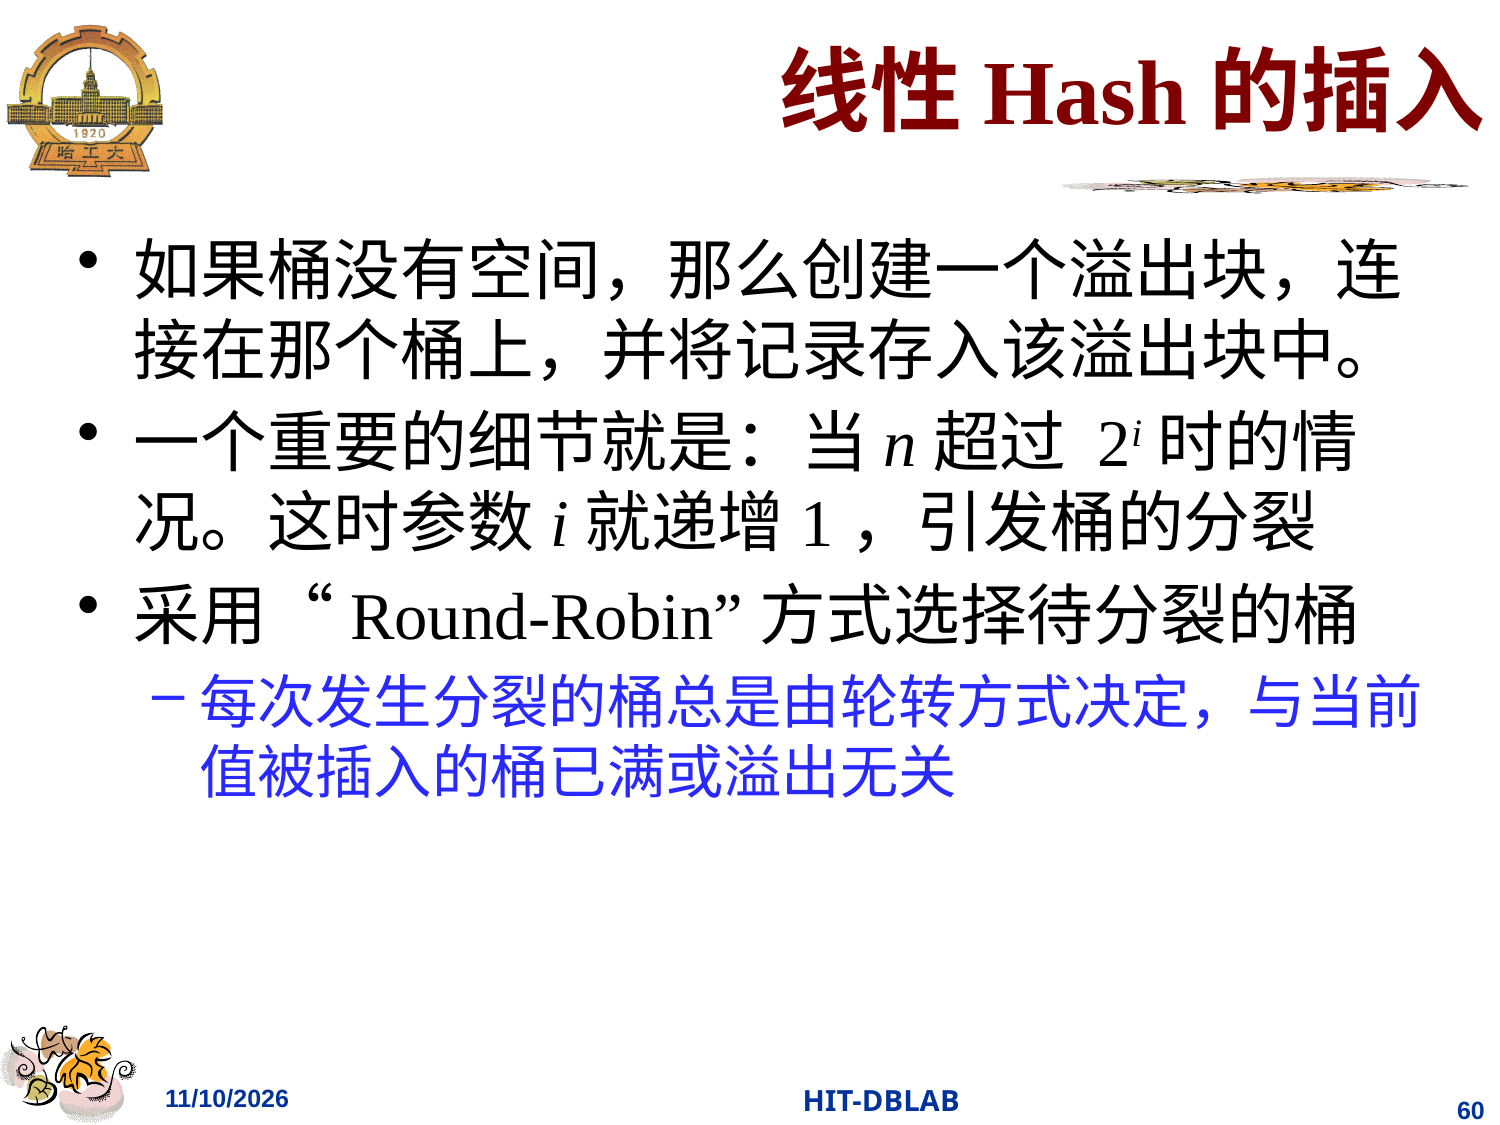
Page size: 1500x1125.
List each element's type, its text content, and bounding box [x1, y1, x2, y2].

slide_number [149, 1074, 413, 1125]
title 线性Hash的插入 [162, 0, 1500, 176]
slide_number 60 [1437, 1087, 1500, 1125]
list 如果桶没有空间，那么创建一个溢出块，连接在那个桶上，并将记录存入该溢出块中。 一个重要的细节就是：当n超过 2i时的情况。这时参数i就递增1，引发桶的分裂 采用“Round-Robin”方式选择待分裂的桶 每次发生分裂的桶总是由轮转方式决定，与当前值被插入的桶已满或溢出无关 [62, 219, 1483, 1033]
footer HIT-DBLAB [524, 1074, 1238, 1125]
picture [0, 24, 175, 182]
